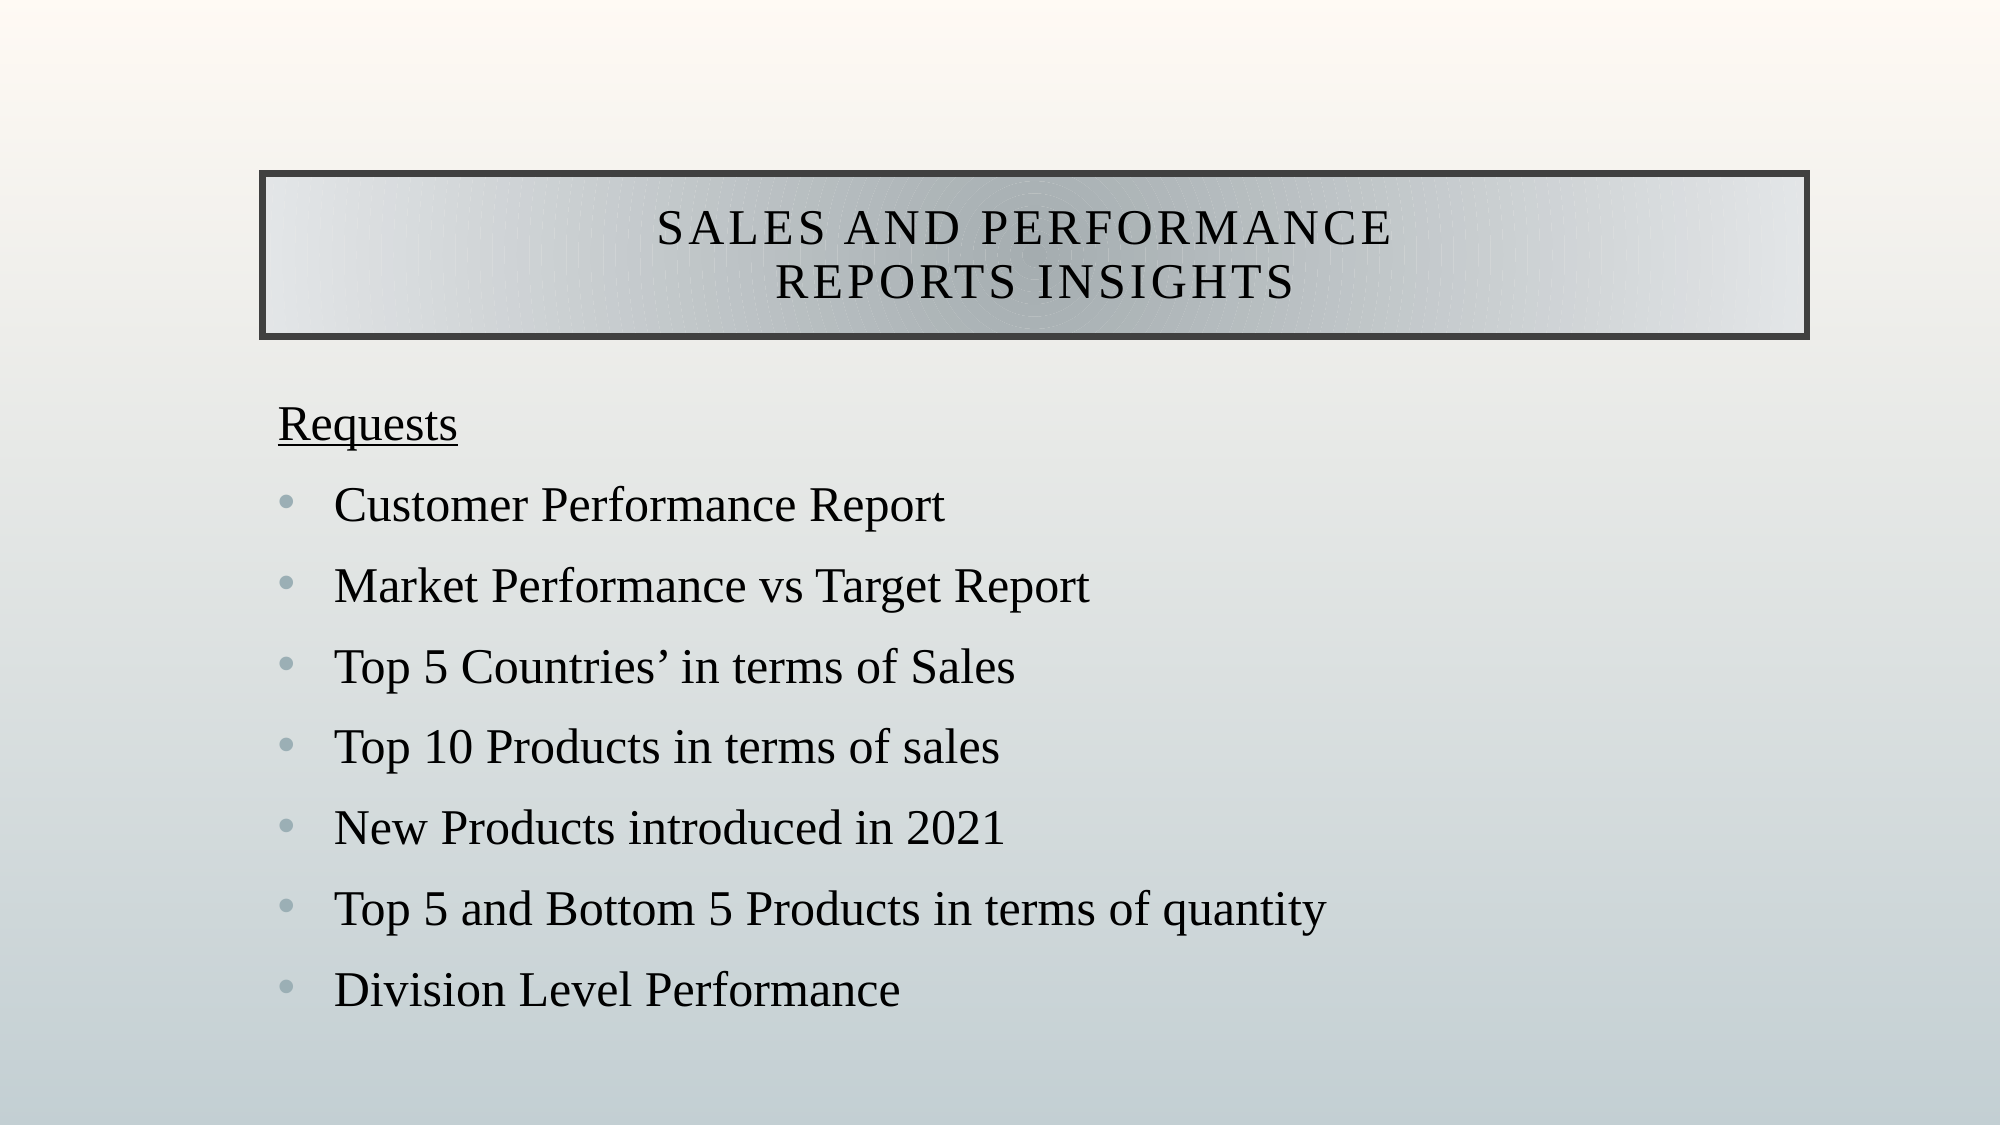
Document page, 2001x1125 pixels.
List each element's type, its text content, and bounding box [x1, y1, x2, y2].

subtitle Requests Customer Performance Report Market Performance vs Target Report Top 5 Countries’ in terms of Sales Top 10 Products in terms of sales New Products introduced in 2021 Top 5 and Bottom 5 Products in terms of quantity Division Level Performance [262, 383, 1807, 1054]
title Sales and performance reports Insights [259, 170, 1810, 340]
